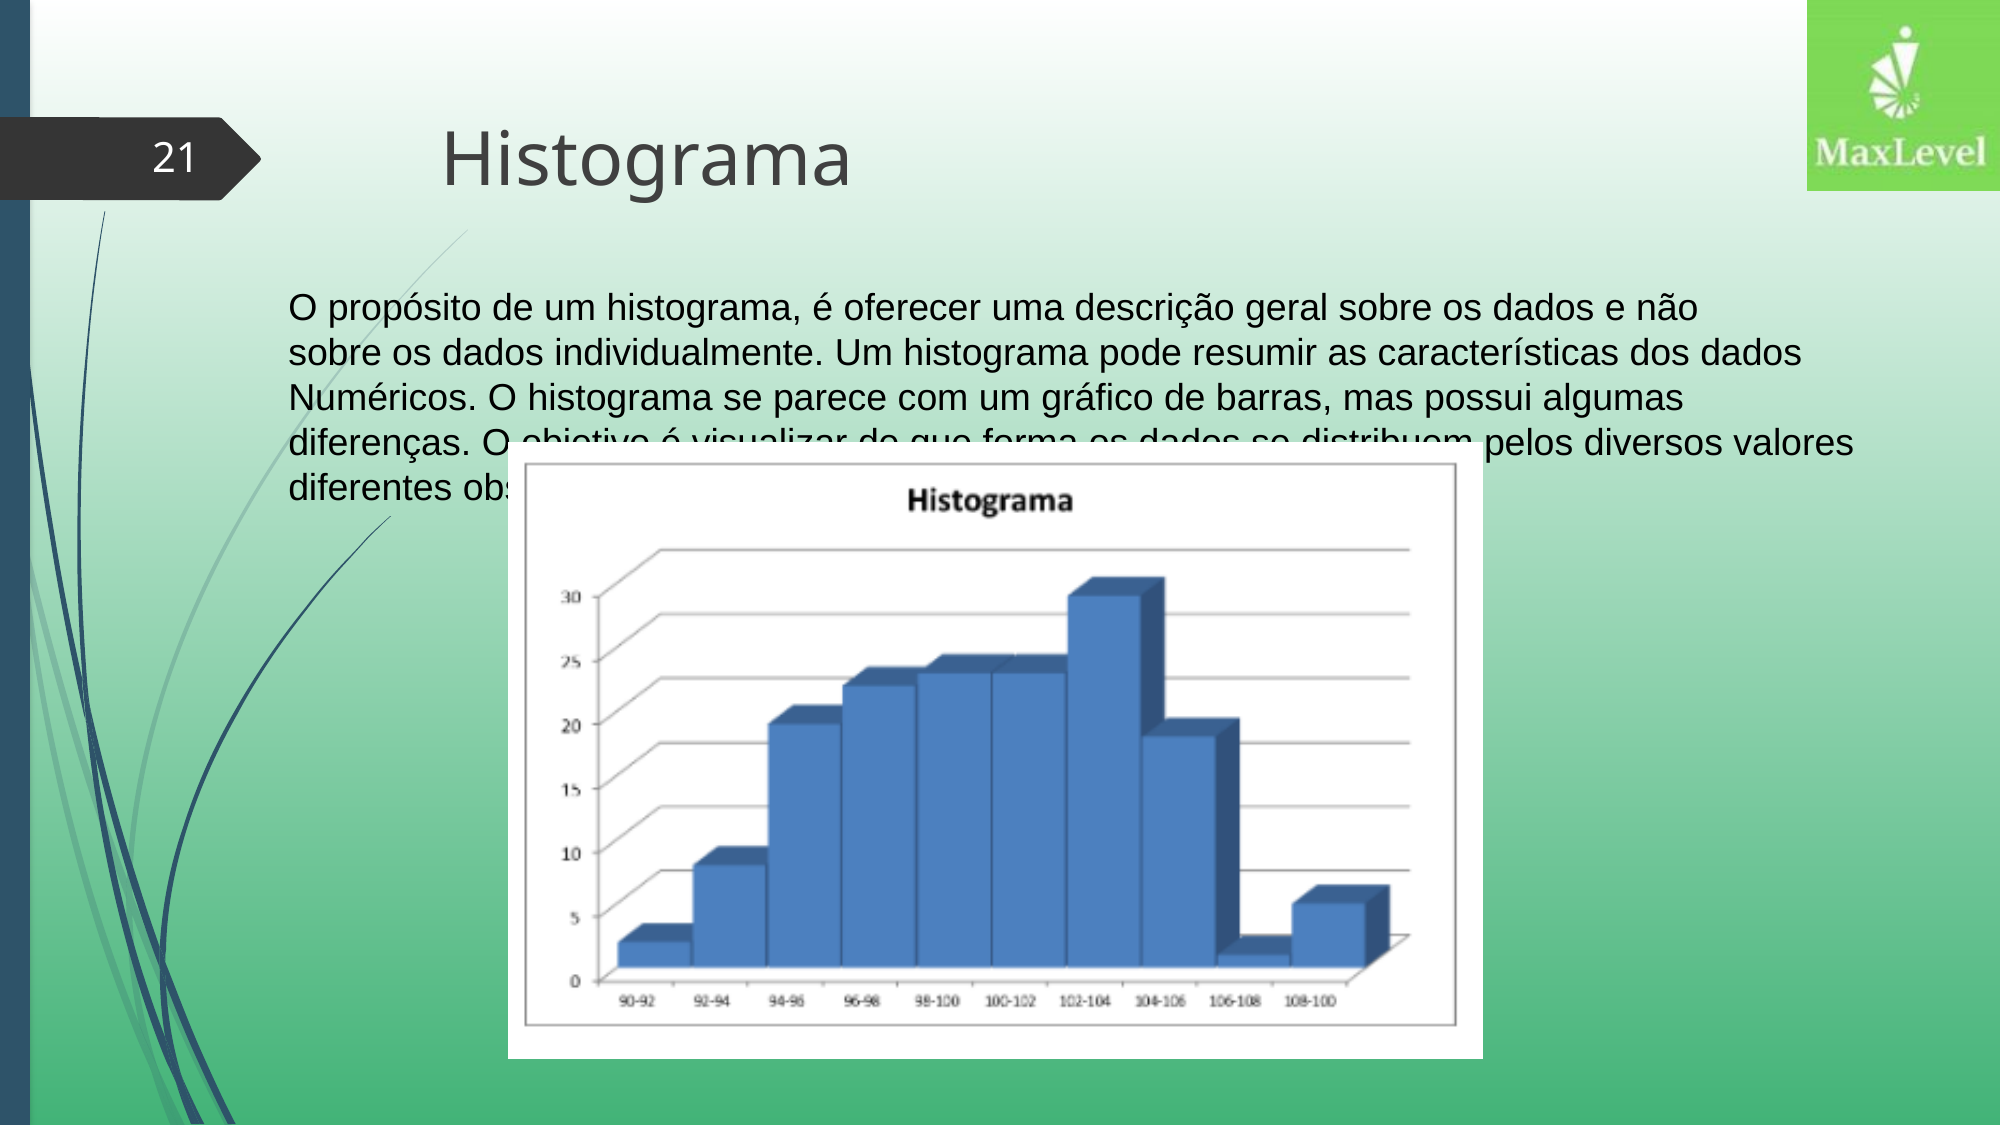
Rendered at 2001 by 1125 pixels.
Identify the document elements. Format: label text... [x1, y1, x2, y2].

picture [1807, 0, 2000, 191]
title Histograma [425, 102, 1888, 275]
picture [508, 442, 1483, 1060]
text_box O propósito de um histograma, é oferecer uma descrição geral sobre os dados e não sobre os dados individualmente. Um histograma pode resumir as características dos dados Numéricos. O histograma se parece com um gráfico de barras, mas possui algumas diferenças. O objetivo é visualizar de que forma os dados se distribuem pelos diversos valores diferentes observados (onde é mais comum, onde é mais raro). [273, 275, 1888, 605]
slide_number 21 [87, 129, 216, 190]
